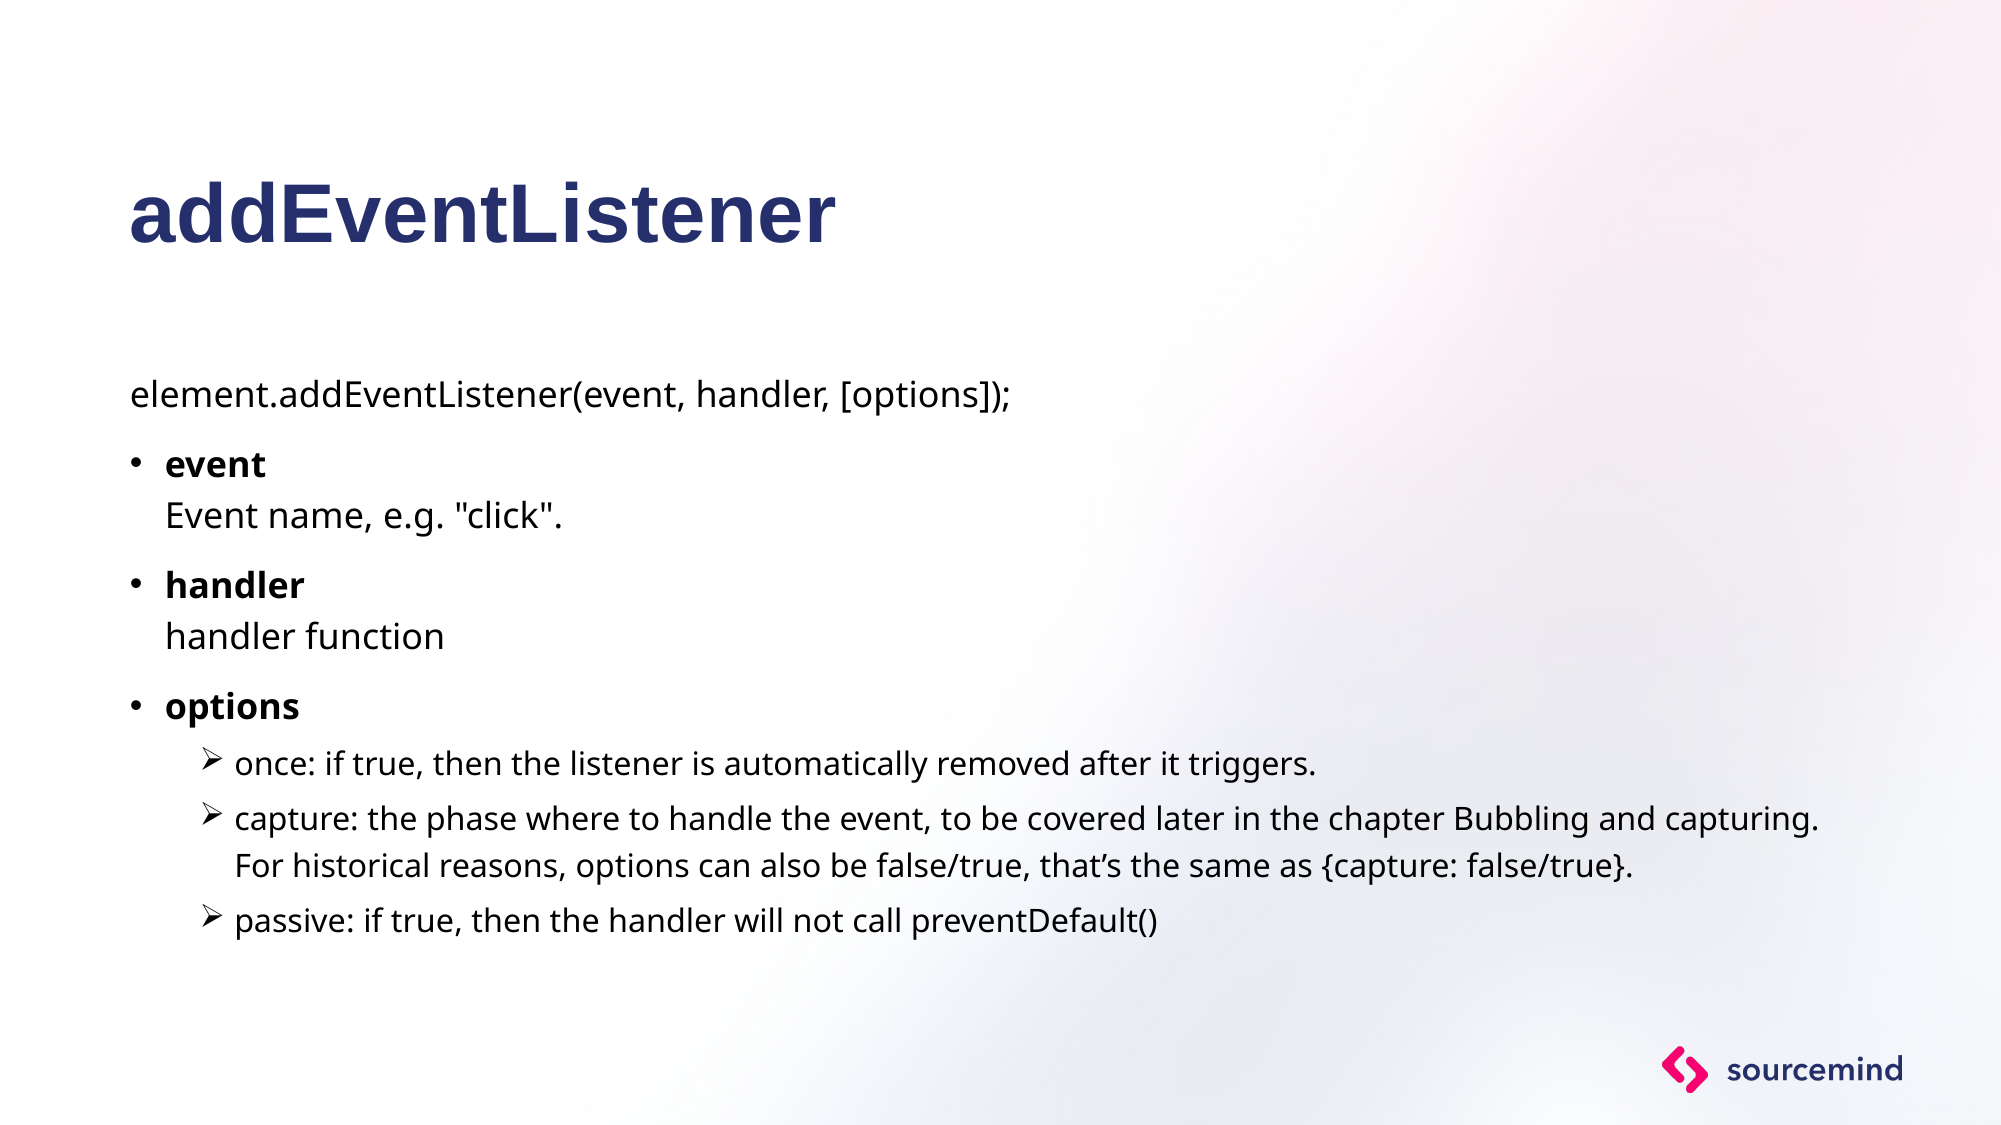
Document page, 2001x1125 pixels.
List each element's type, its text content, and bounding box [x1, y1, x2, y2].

title addEventListener [114, 151, 1869, 355]
picture [1661, 1045, 1902, 1094]
list element.addEventListener(event, handler, [options]); event Event name, e.g. "click". handler handler function options once: if true, then the listener is automatically removed after it triggers. capture: the phase where to handle the event, to be covered later in the chapter Bubbling and capturing. For historical reasons, options can also be false/true, that’s the same as {capture: false/true}. passive: if true, then the handler will not call preventDefault() [114, 355, 1869, 1004]
